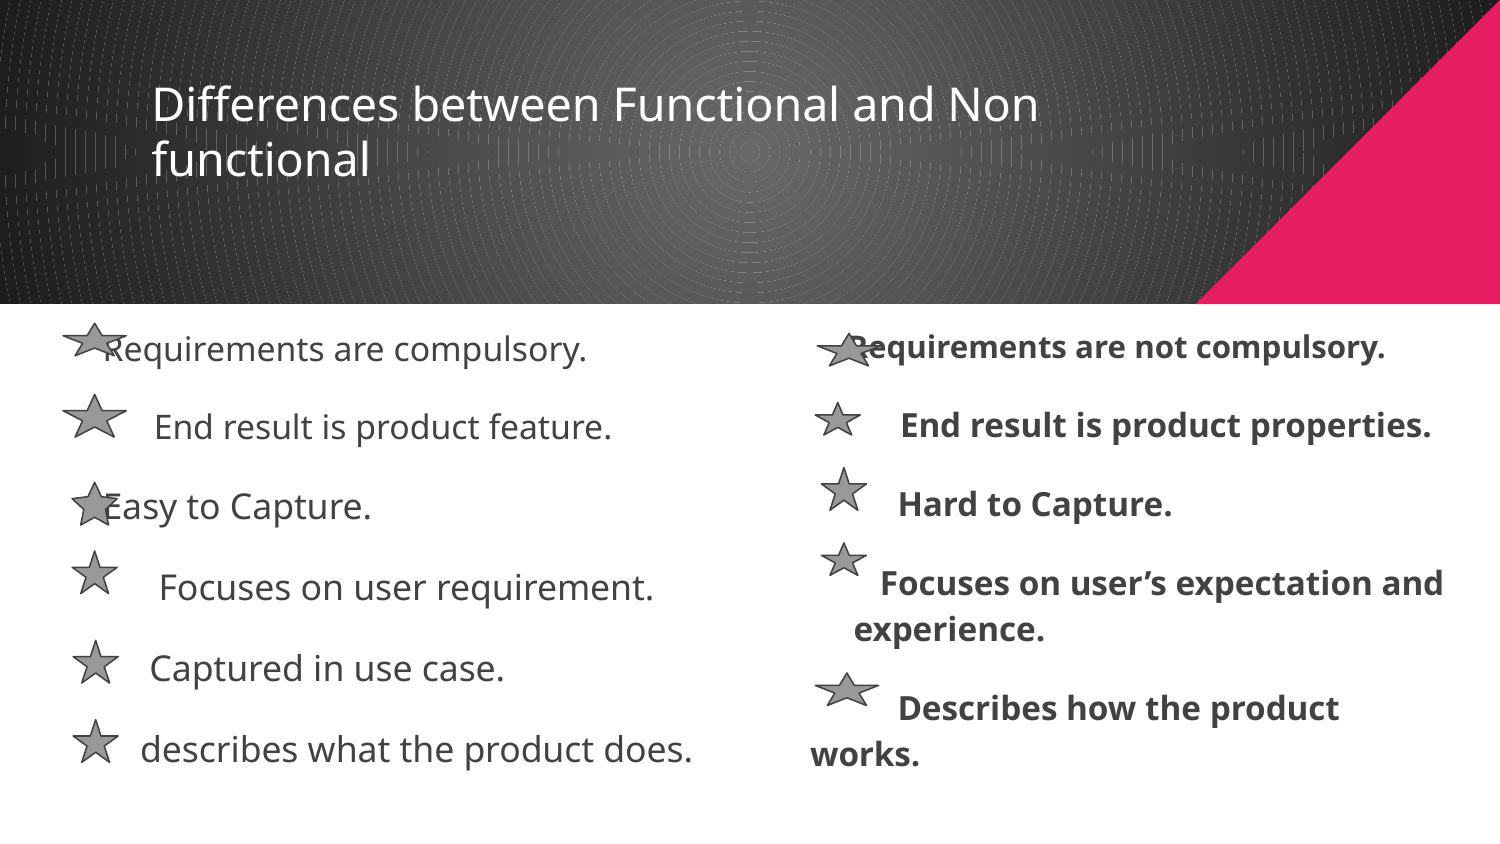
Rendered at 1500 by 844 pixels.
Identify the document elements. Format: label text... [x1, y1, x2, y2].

text_box [72, 550, 118, 594]
text_box [73, 640, 119, 684]
text_box [72, 482, 118, 526]
text_box [817, 333, 881, 366]
title Differences between Functional and Non functional [136, 58, 1240, 202]
text_box [821, 542, 867, 576]
text_box [815, 402, 861, 436]
text_box [815, 672, 879, 706]
list Requirements are compulsory. End result is product feature. Easy to Capture. Focuses on user requirement. Captured in use case. describes what the product does. [51, 306, 716, 797]
text_box [63, 323, 127, 356]
text_box [73, 719, 119, 763]
list Requirements are not compulsory. End result is product properties. Hard to Capture. Focuses on user’s expectation and experience. Describes how the product works. [794, 306, 1472, 797]
text_box [821, 467, 867, 511]
text_box [63, 394, 127, 438]
